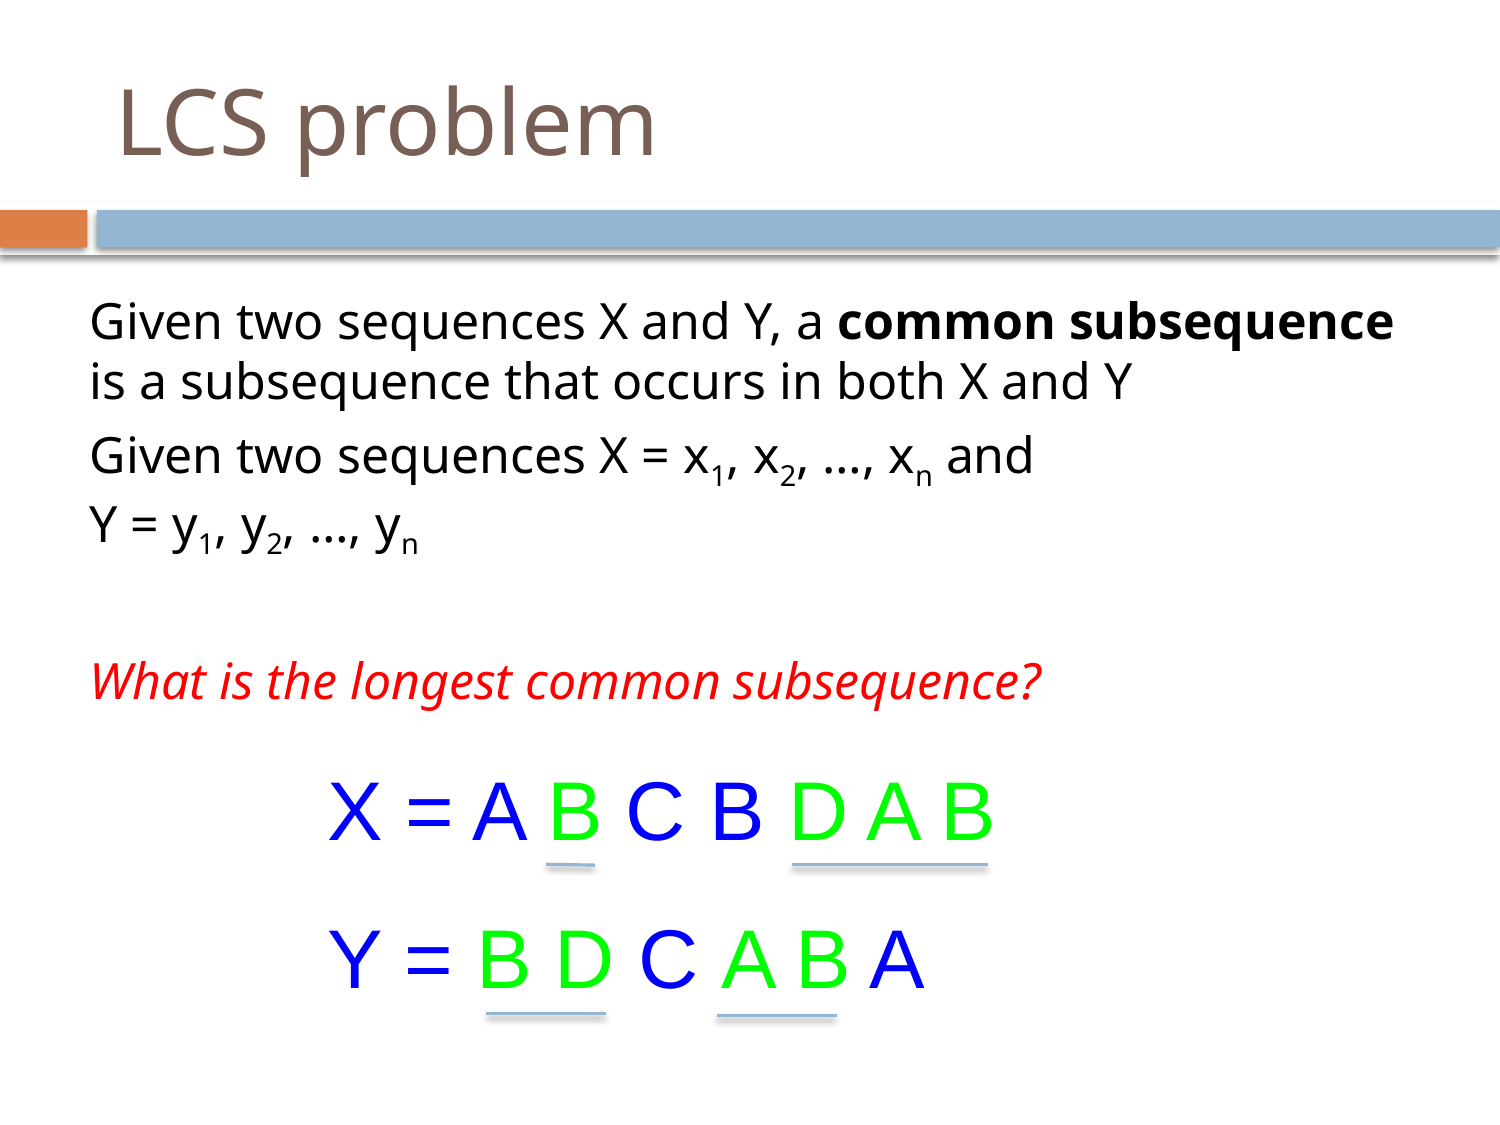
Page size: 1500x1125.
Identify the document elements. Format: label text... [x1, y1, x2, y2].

title LCS problem [100, 37, 1438, 200]
text_box Y = B D C A B A [312, 897, 1088, 1013]
text_box X = A B C B D A B [312, 750, 1038, 865]
list Given two sequences X and Y, a common subsequence is a subsequence that occurs in both X and Y Given two sequences X = x1, x2, …, xn and Y = y1, y2, …, yn What is the longest common subsequence? [75, 282, 1425, 725]
